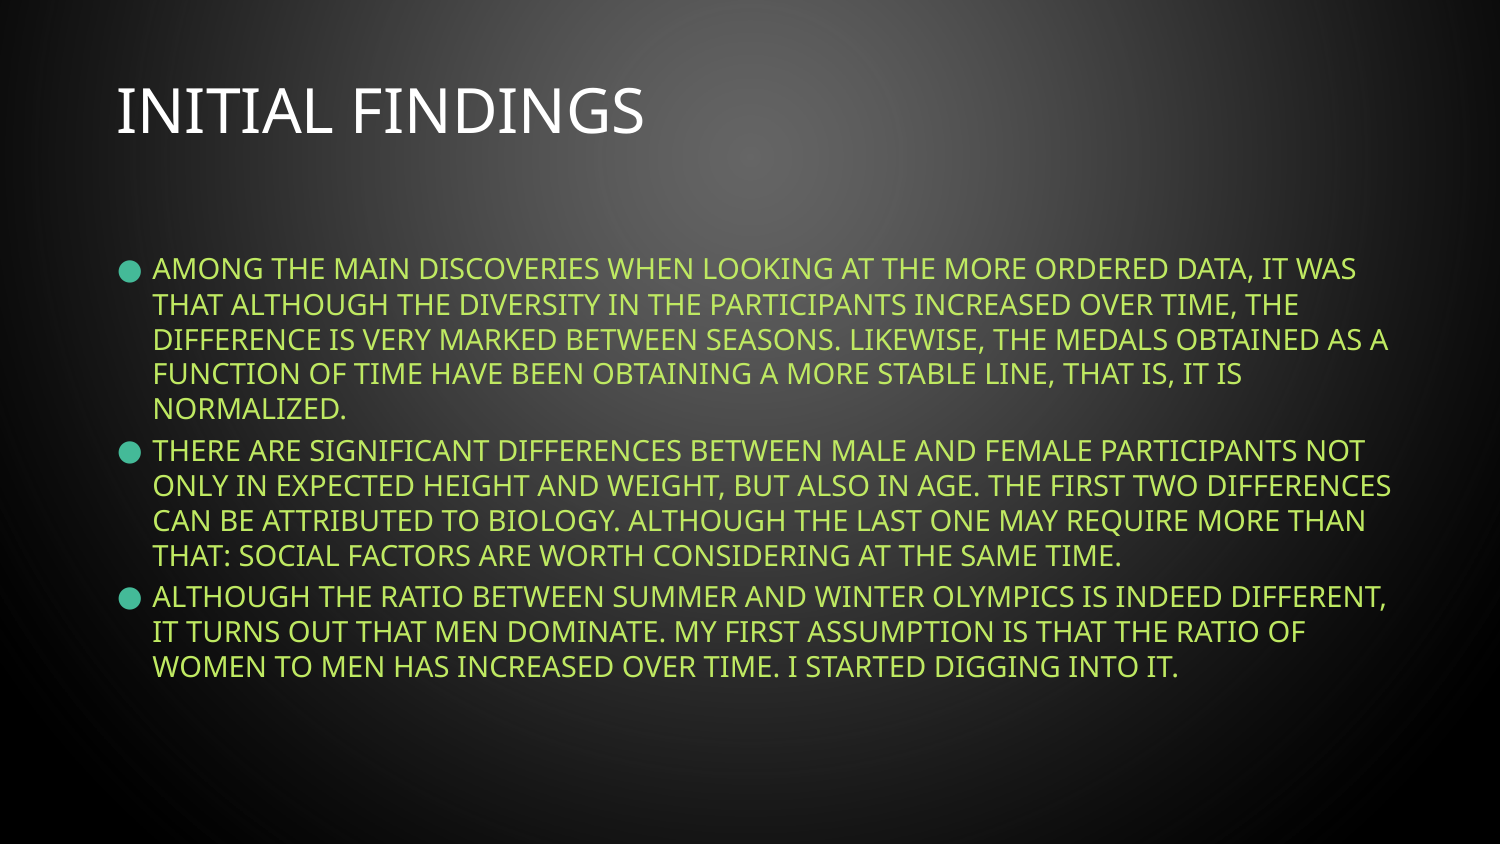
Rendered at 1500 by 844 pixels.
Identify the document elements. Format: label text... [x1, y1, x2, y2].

list Among the main discoveries when looking at the more ordered data, it was that although the diversity in the participants increased over time, the difference is very marked between seasons. Likewise, the medals obtained as a function of time have been obtaining a more stable line, that is, it is normalized. There are significant differences between male and female participants not only in expected height and weight, but also in age. The first two differences can be attributed to biology. Although the last one may require more than that: social factors are worth considering at the same time. Although the ratio between summer and winter Olympics is indeed different, it turns out that men dominate. My first assumption is that the ratio of women to men has increased over time. I started digging into it. [97, 235, 1437, 738]
picture [0, 0, 1500, 844]
title Initial Findings [101, 67, 878, 163]
